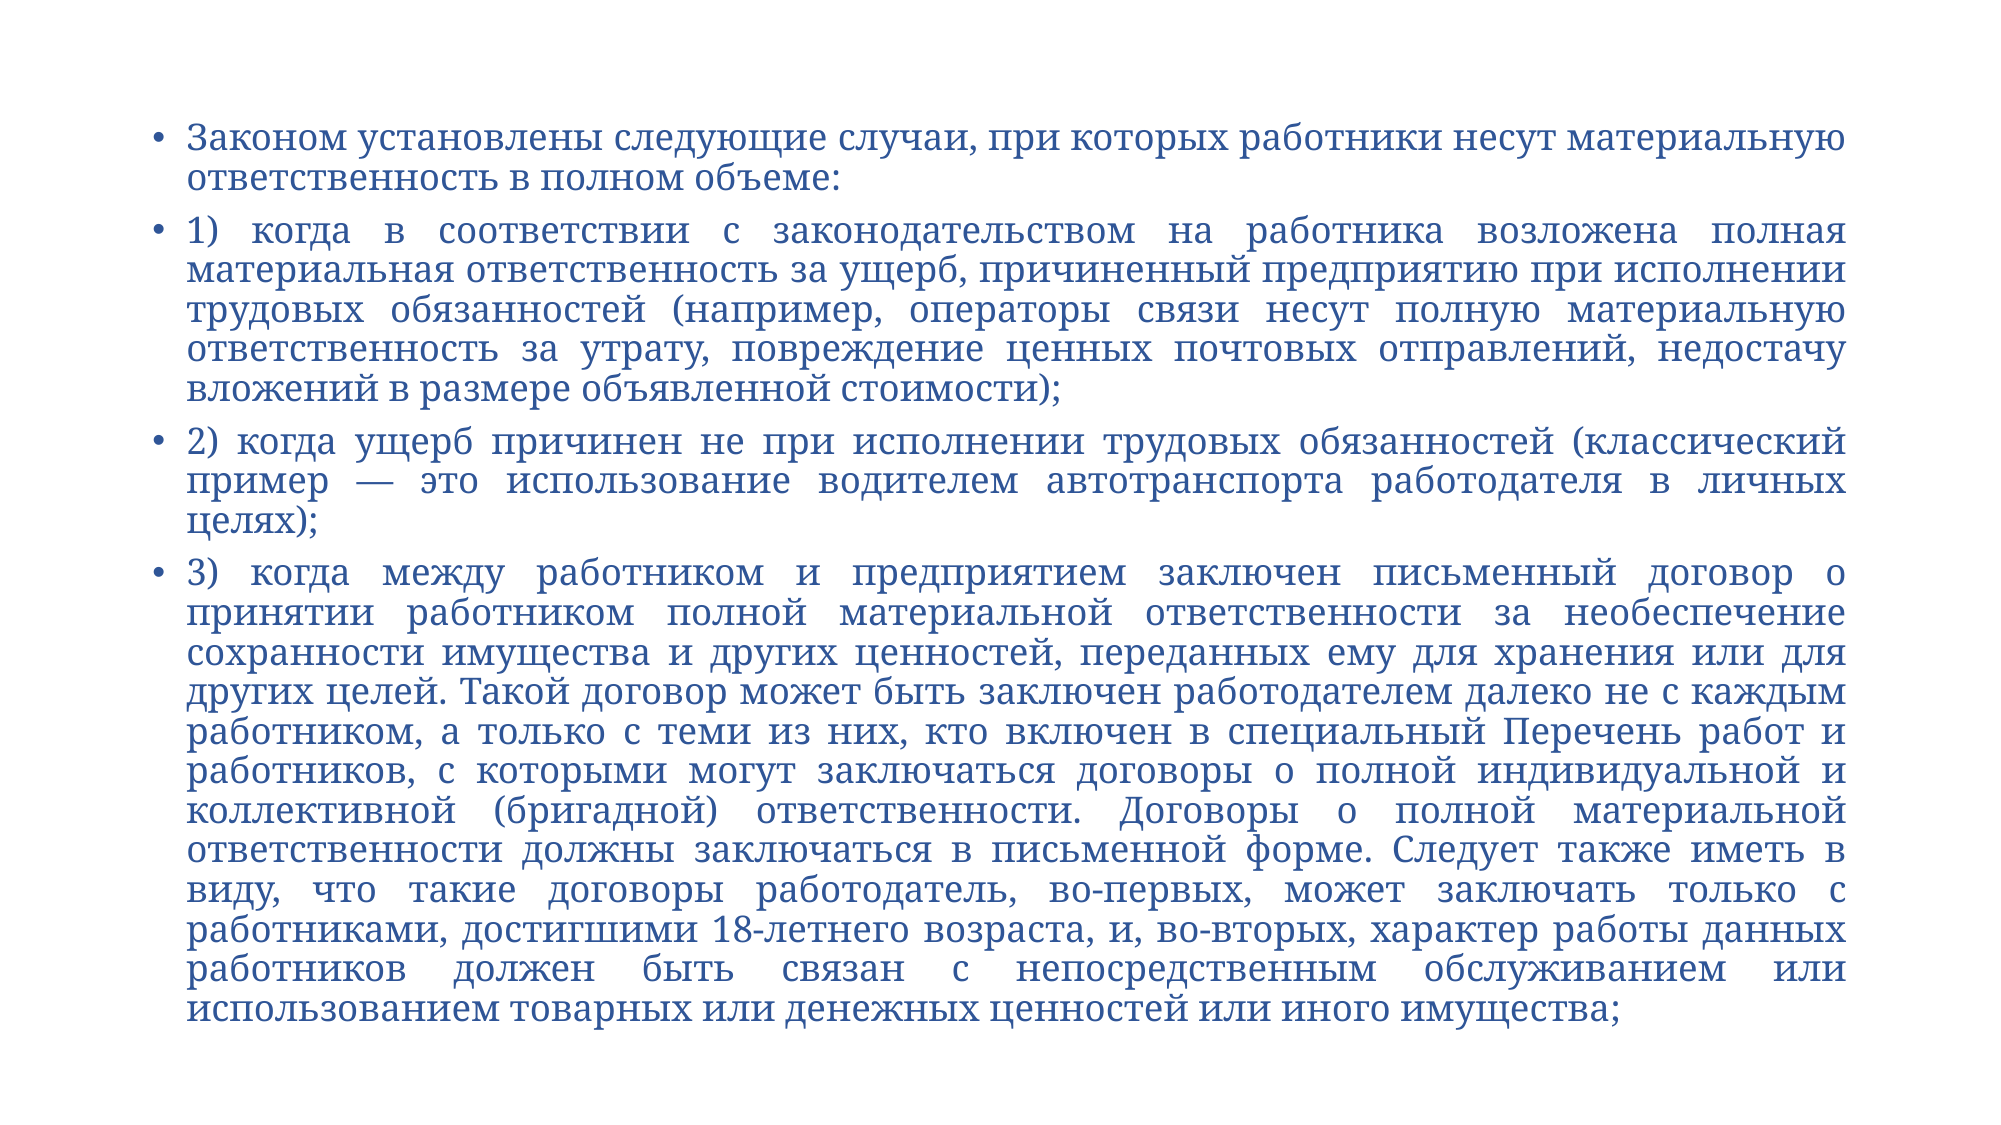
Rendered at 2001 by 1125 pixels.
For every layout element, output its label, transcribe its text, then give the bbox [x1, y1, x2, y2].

list Законом установлены следующие случаи, при которых работники несут материальную ответственность в полном объеме: 1) когда в соответствии с законодательством на работника возложена полная материальная ответственность за ущерб, причиненный предприятию при исполнении трудовых обязанностей (например, операторы связи несут полную материальную ответственность за утрату, повреждение ценных почтовых отправлений, недостачу вложений в размере объявленной стоимости); 2) когда ущерб причинен не при исполнении трудовых обязанностей (классический пример — это использование водителем автотранспорта работодателя в личных целях); 3) когда между работником и предприятием заключен письменный договор о принятии работником полной материальной ответственности за необеспечение сохранности имущества и других ценностей, переданных ему для хранения или для других целей. Такой договор может быть заключен работодателем далеко не с каждым работником, а только с теми из них, кто включен в специальный Перечень работ и работников, с которыми могут заключаться договоры о полной индивидуальной и коллективной (бригадной) ответственности. Договоры о полной материальной ответственности должны заключаться в письменной форме. Следует также иметь в виду, что такие договоры работодатель, во-первых, может заключать только с работниками, достигшими 18-летнего возраста, и, во-вторых, характер работы данных работников должен быть связан с непосредственным обслуживанием или использованием товарных или денежных ценностей или иного имущества; [137, 111, 1863, 1064]
